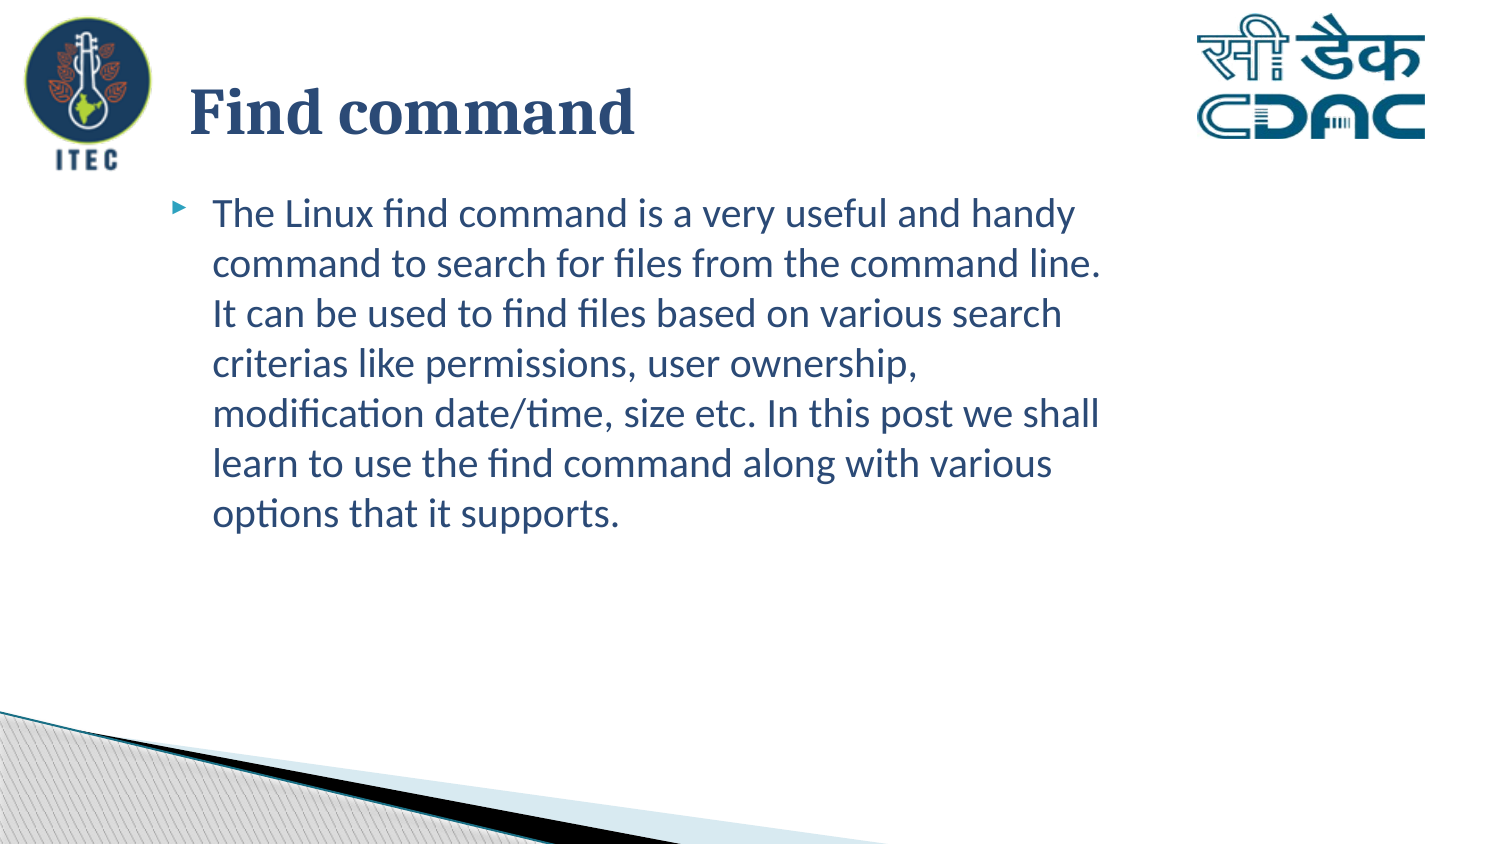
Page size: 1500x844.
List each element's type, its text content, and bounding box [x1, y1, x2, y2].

title Find command [174, 37, 1500, 179]
list The Linux find command is a very useful and handy command to search for files from the command line. It can be used to find files based on various search criterias like permissions, user ownership, modification date/time, size etc. In this post we shall learn to use the find command along with various options that it supports. [137, 178, 1150, 754]
picture [0, 8, 175, 183]
picture [1197, 13, 1425, 37]
